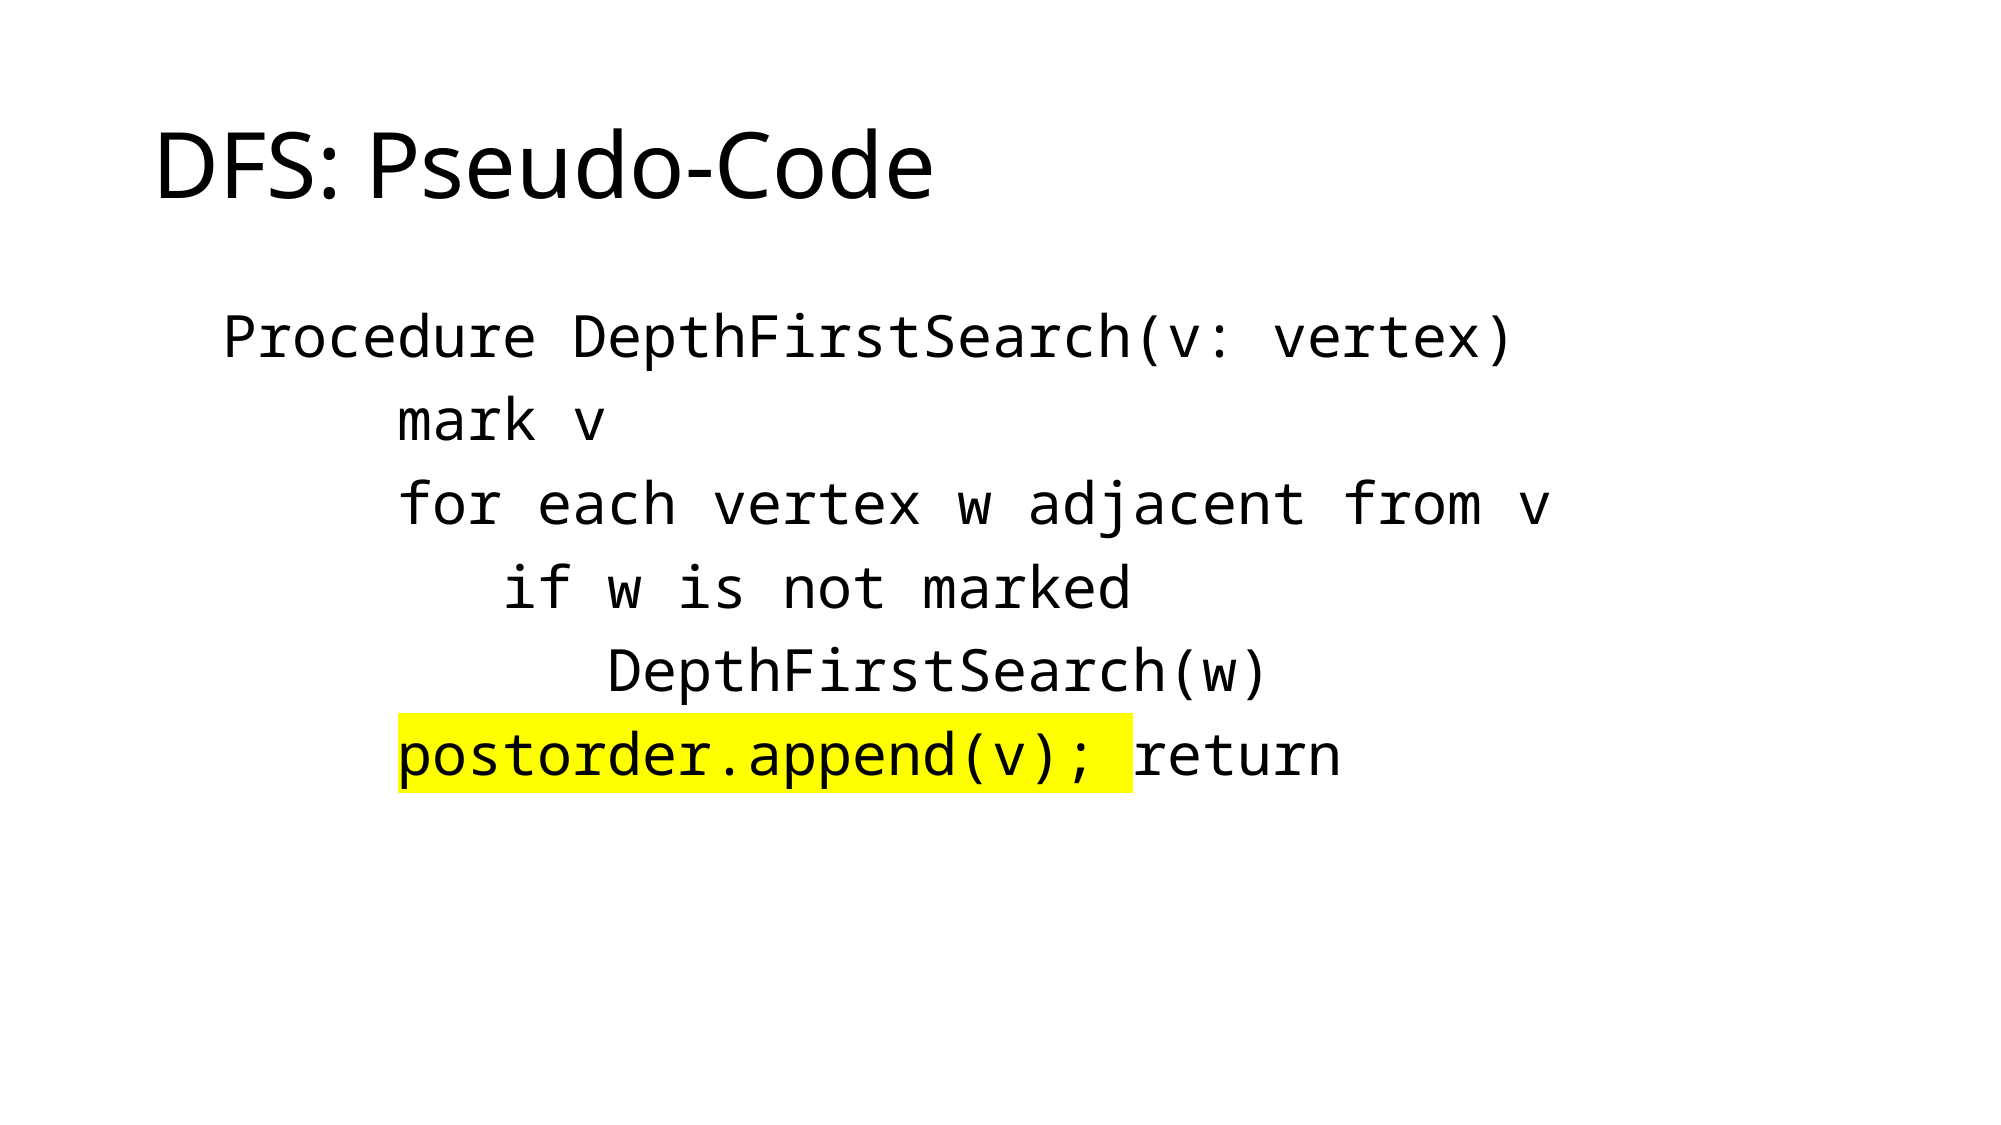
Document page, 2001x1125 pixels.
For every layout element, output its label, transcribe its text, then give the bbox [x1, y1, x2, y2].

list Procedure DepthFirstSearch(v: vertex) mark v for each vertex w adjacent from v if w is not marked DepthFirstSearch(w) postorder.append(v); return [137, 299, 1863, 1014]
title DFS: Pseudo-Code [137, 59, 1863, 278]
